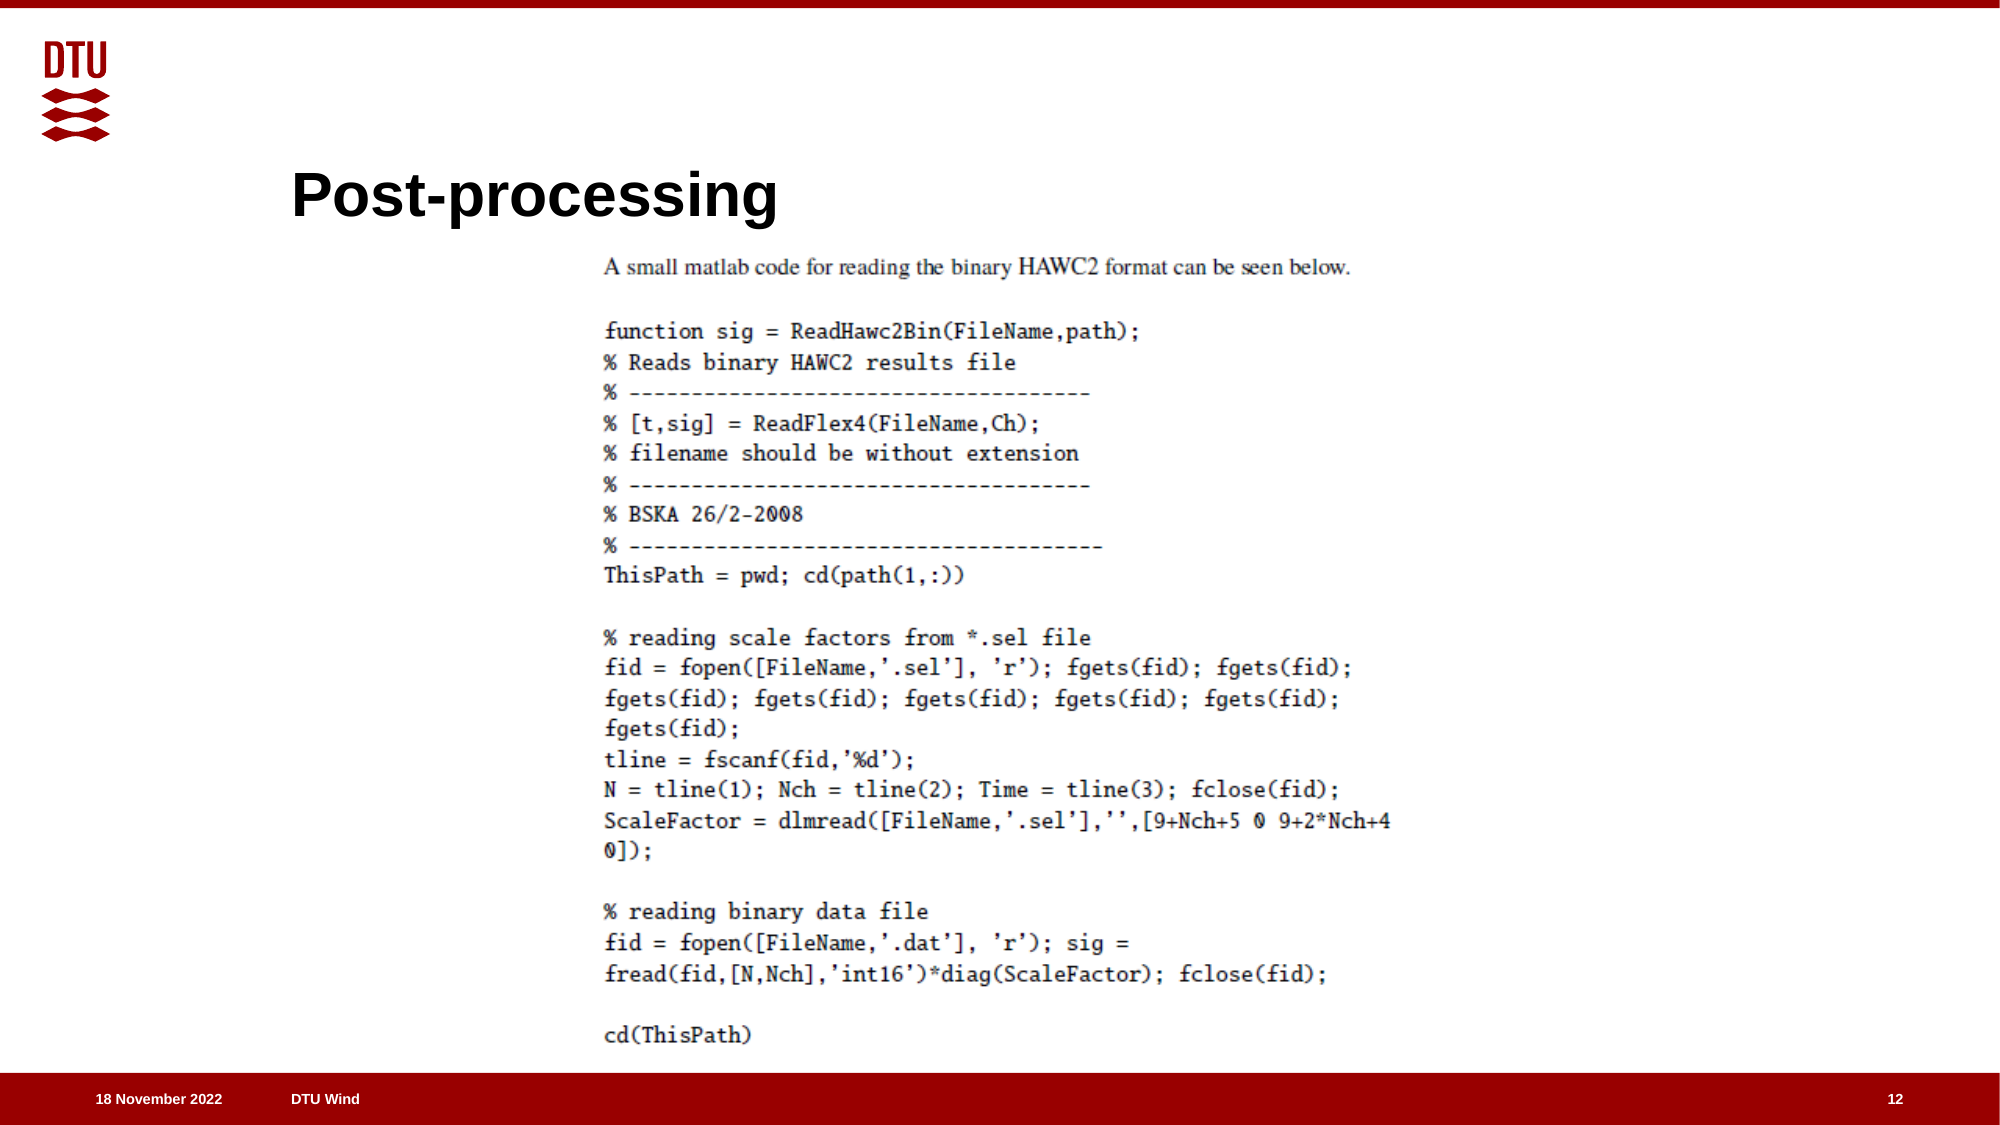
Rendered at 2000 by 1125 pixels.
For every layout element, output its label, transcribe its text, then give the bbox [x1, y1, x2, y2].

slide_number 12 [1887, 1073, 1959, 1125]
title Post-processing [291, 69, 1819, 230]
picture [587, 245, 1412, 1061]
